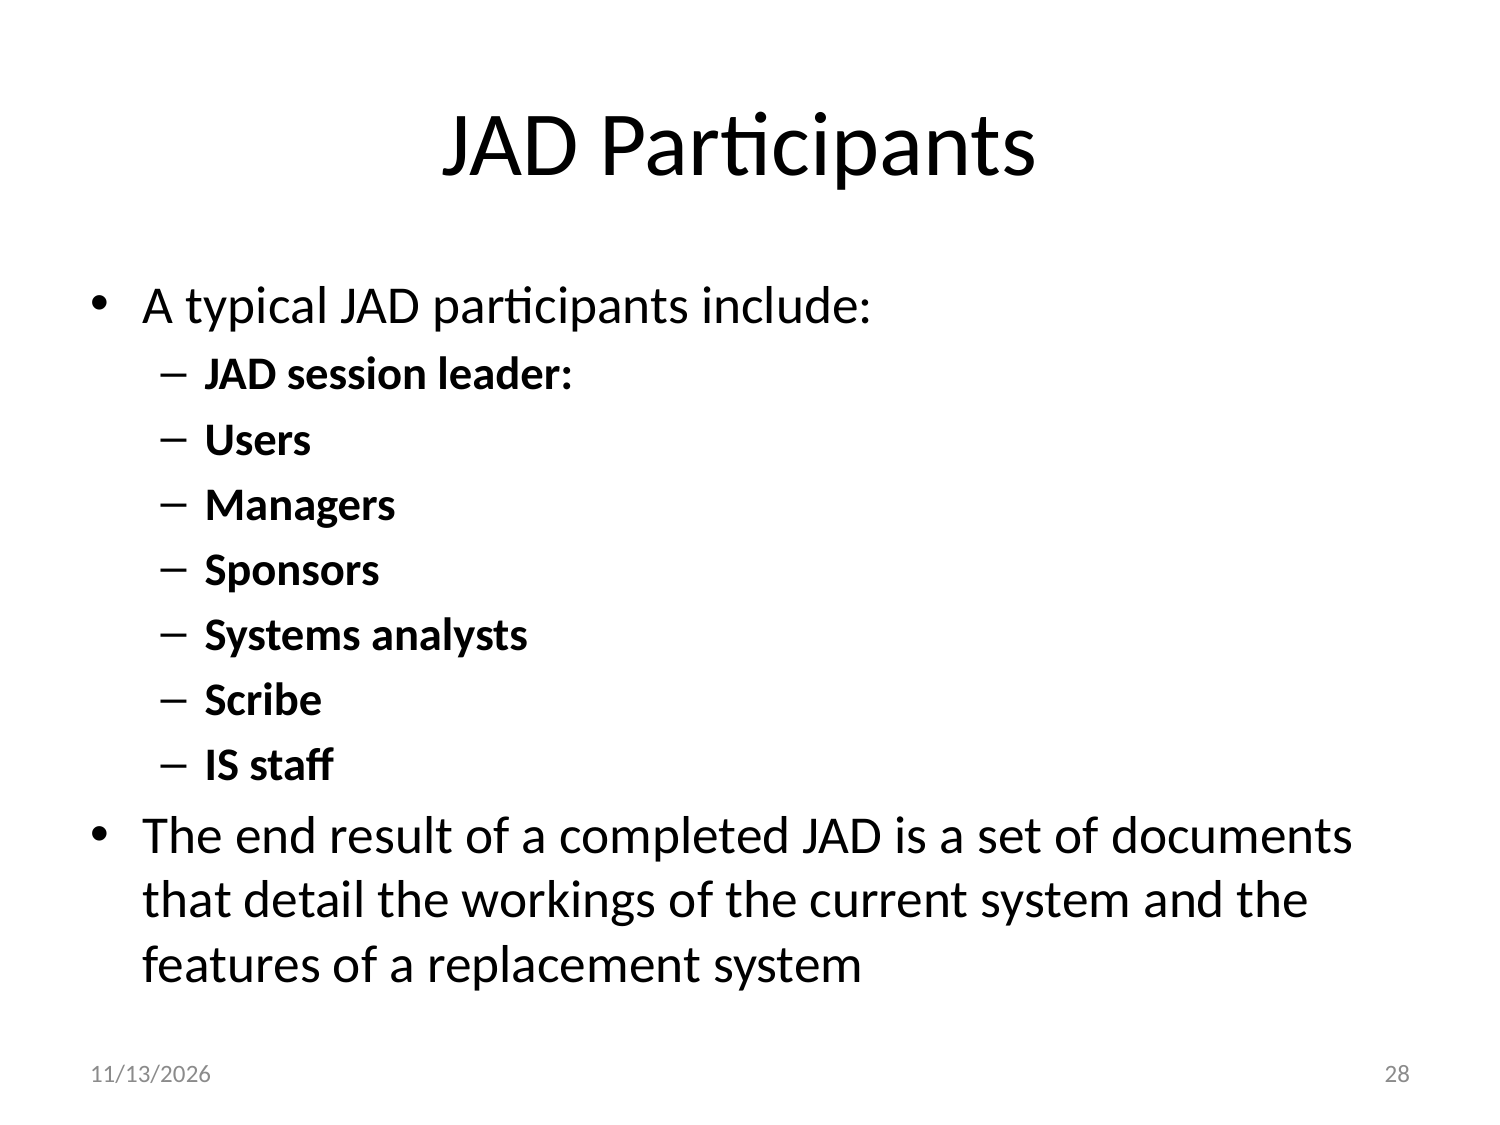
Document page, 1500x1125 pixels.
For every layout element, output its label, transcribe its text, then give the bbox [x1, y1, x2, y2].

title JAD Participants [75, 45, 1425, 233]
slide_number 28 [1074, 1042, 1425, 1103]
list A typical JAD participants include: JAD session leader: Users Managers Sponsors Systems analysts Scribe IS staff The end result of a completed JAD is a set of documents that detail the workings of the current system and the features of a replacement system [75, 262, 1425, 1005]
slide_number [75, 1042, 425, 1103]
